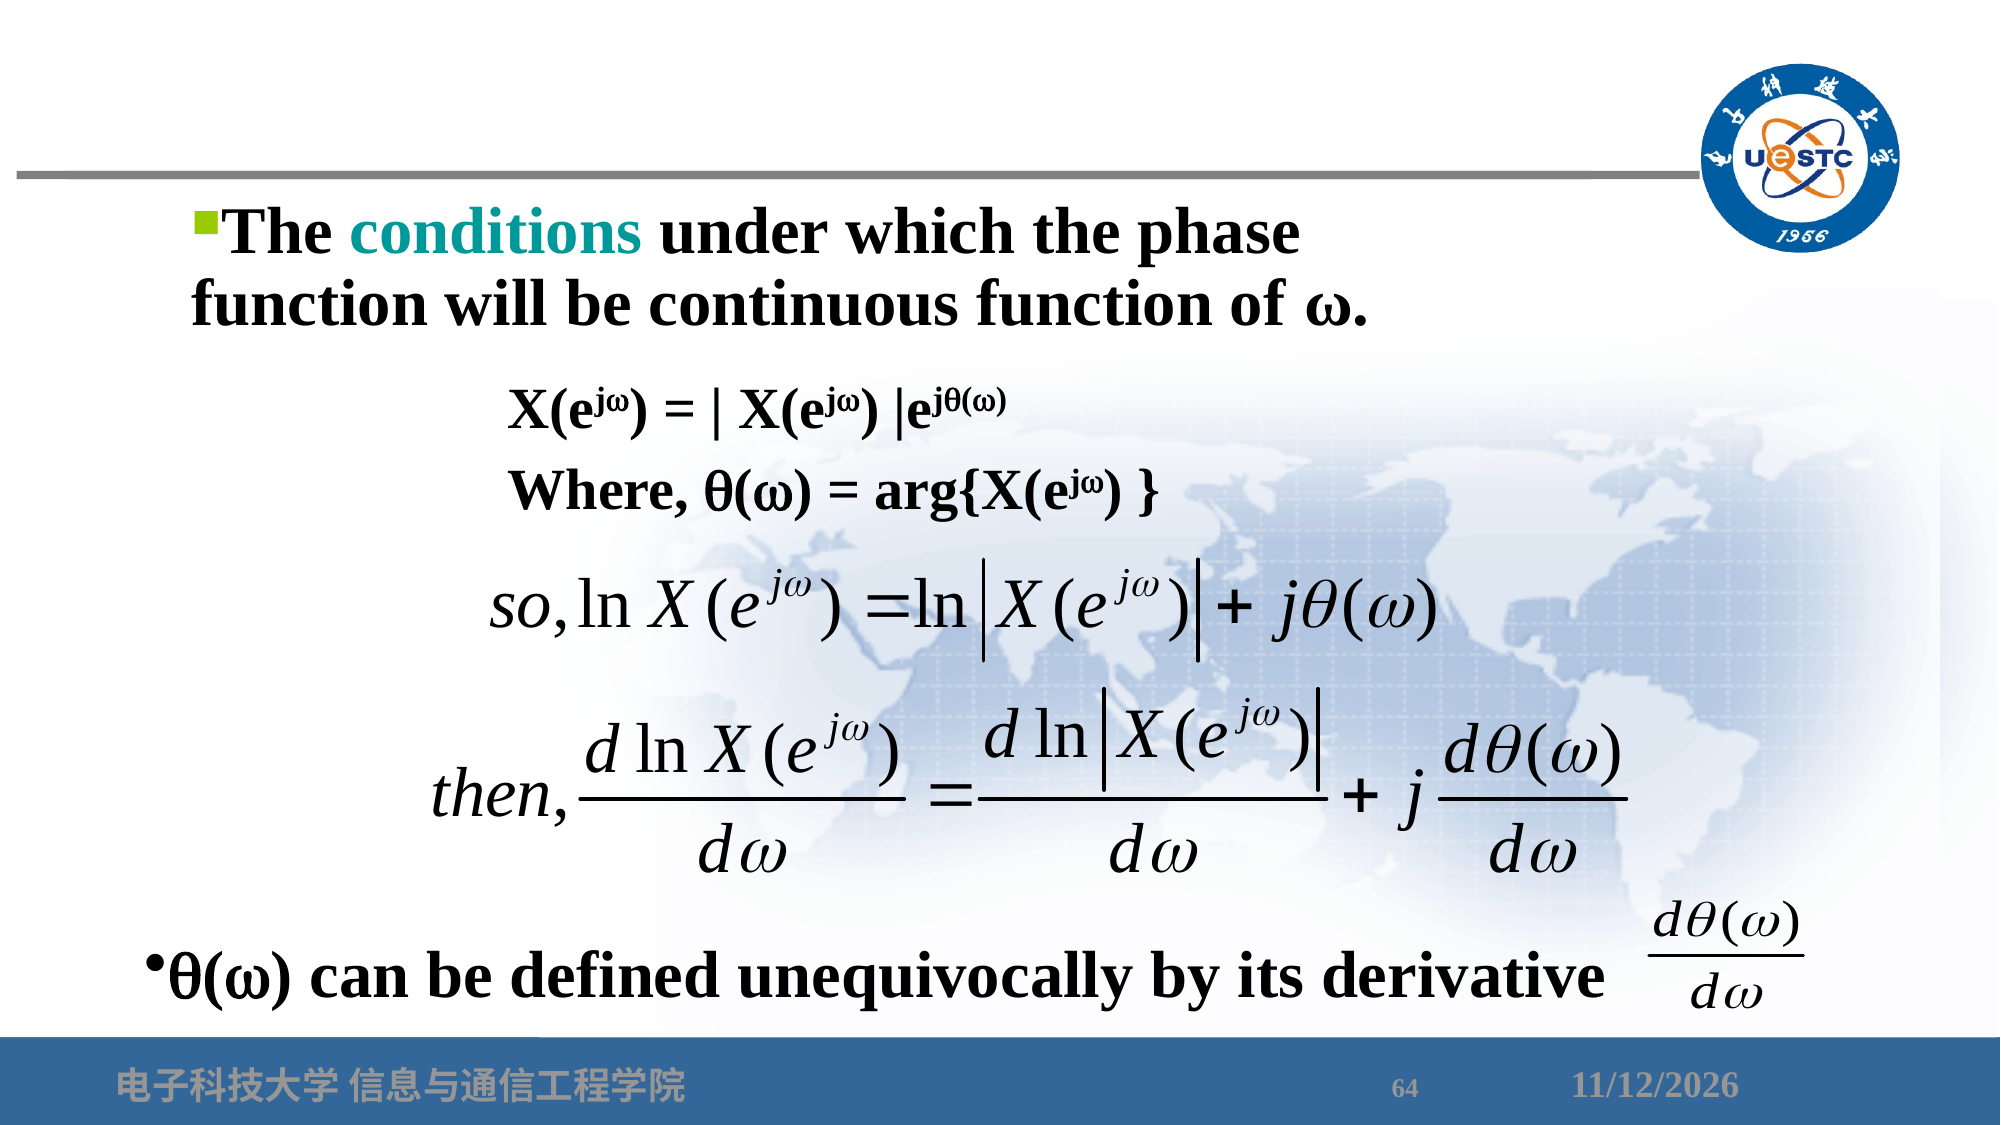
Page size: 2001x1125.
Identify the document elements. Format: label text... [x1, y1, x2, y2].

text_box X(ej) = | X(ej) |ej() Where, () = arg{X(ej) } [492, 362, 1568, 529]
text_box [477, 544, 1453, 673]
picture [1679, 55, 1951, 262]
picture [483, 287, 1997, 1037]
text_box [129, 887, 1815, 1020]
text_box The conditions under which the phase function will be continuous function of ω. [176, 188, 1453, 348]
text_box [421, 674, 1639, 888]
